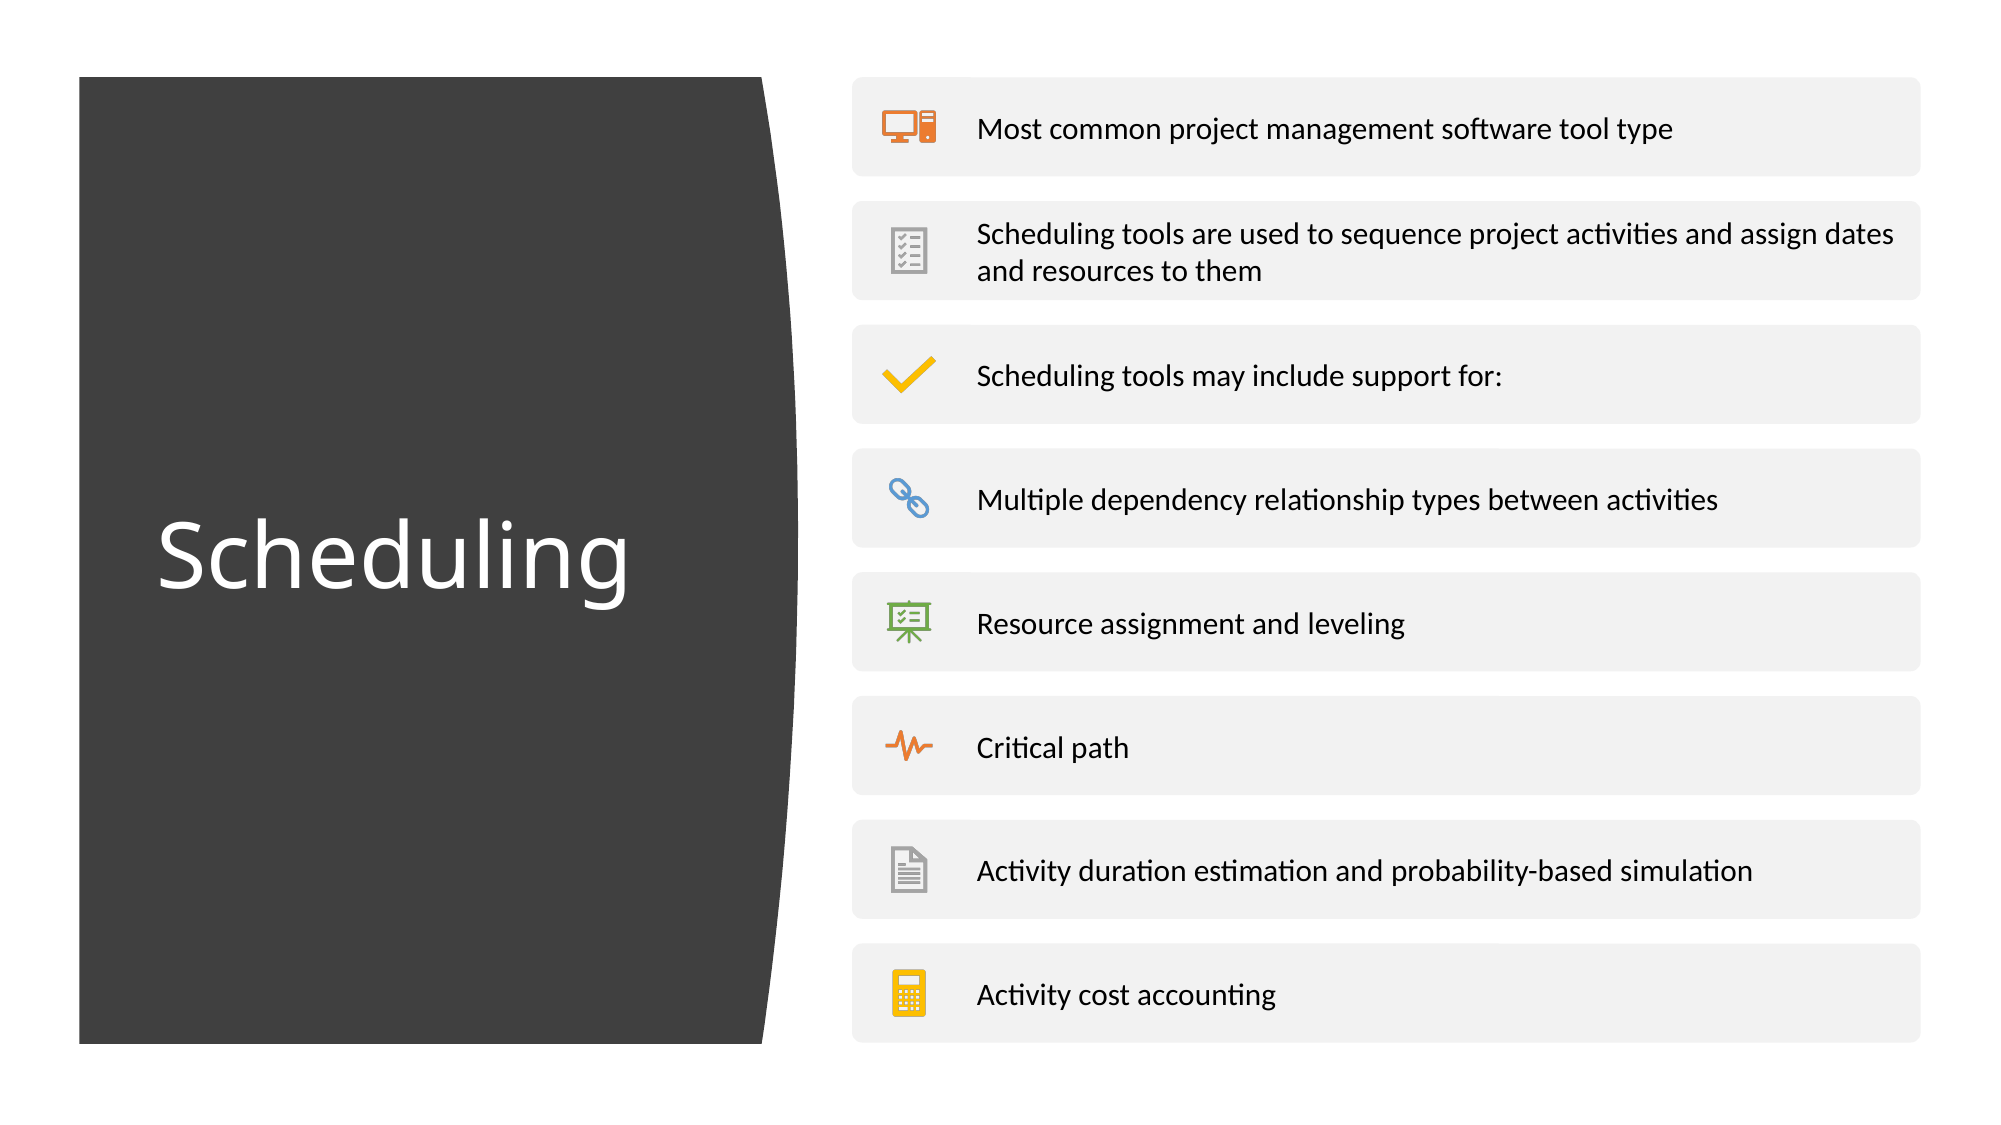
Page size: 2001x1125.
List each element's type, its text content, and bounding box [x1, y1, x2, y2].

title Scheduling [141, 166, 702, 953]
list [852, 77, 1921, 1043]
text_box [78, 76, 800, 1045]
